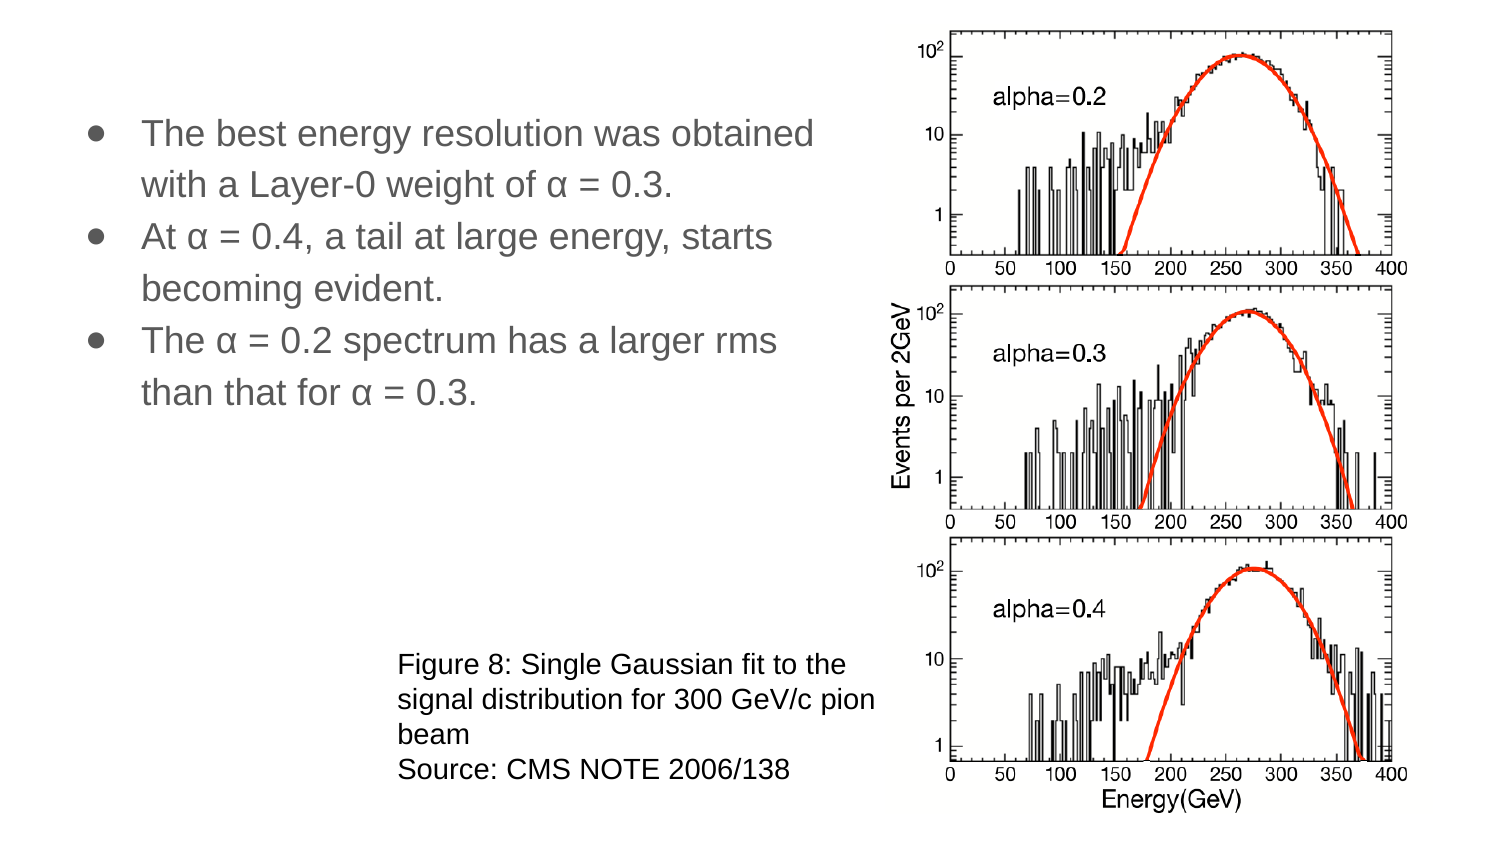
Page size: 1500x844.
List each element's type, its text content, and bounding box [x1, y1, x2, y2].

picture [885, 24, 1448, 819]
list The best energy resolution was obtained with a Layer-0 weight of α = 0.3. At α = 0.4, a tail at large energy, starts becoming evident. The α = 0.2 spectrum has a larger rms than that for α = 0.3. [51, 87, 867, 750]
text_box Figure 8: Single Gaussian fit to the signal distribution for 300 GeV/c pion beam Source: CMS NOTE 2006/138 [382, 630, 926, 830]
